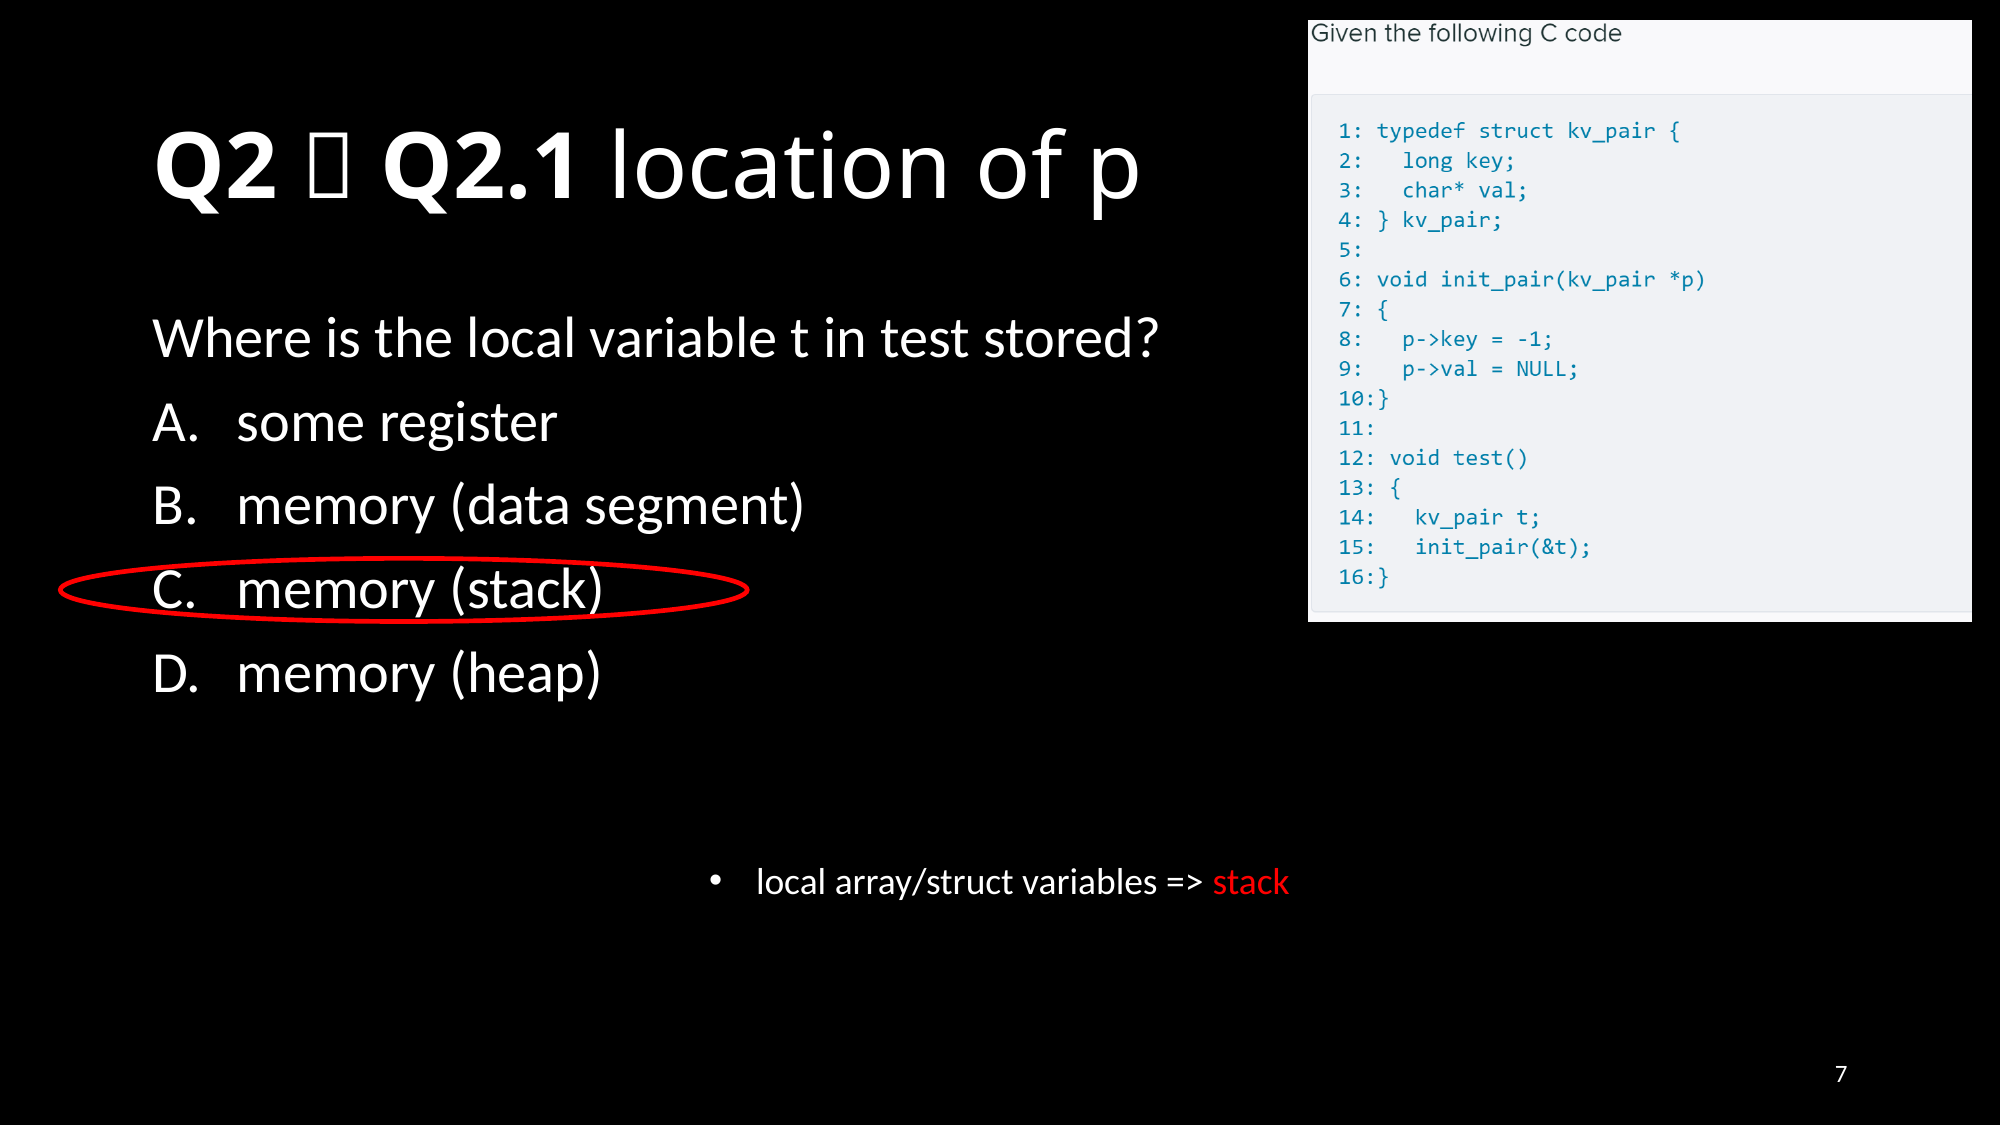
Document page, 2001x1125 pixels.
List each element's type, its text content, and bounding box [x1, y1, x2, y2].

text_box local array/struct variables => stack [694, 850, 1305, 910]
list Where is the local variable t in test stored? some register memory (data segment) memory (stack) memory (heap) [137, 299, 1863, 1014]
text_box [59, 557, 749, 623]
picture [1308, 20, 1972, 622]
slide_number 7 [1412, 1042, 1863, 1103]
title Q2  Q2.1 location of p [137, 59, 1308, 278]
